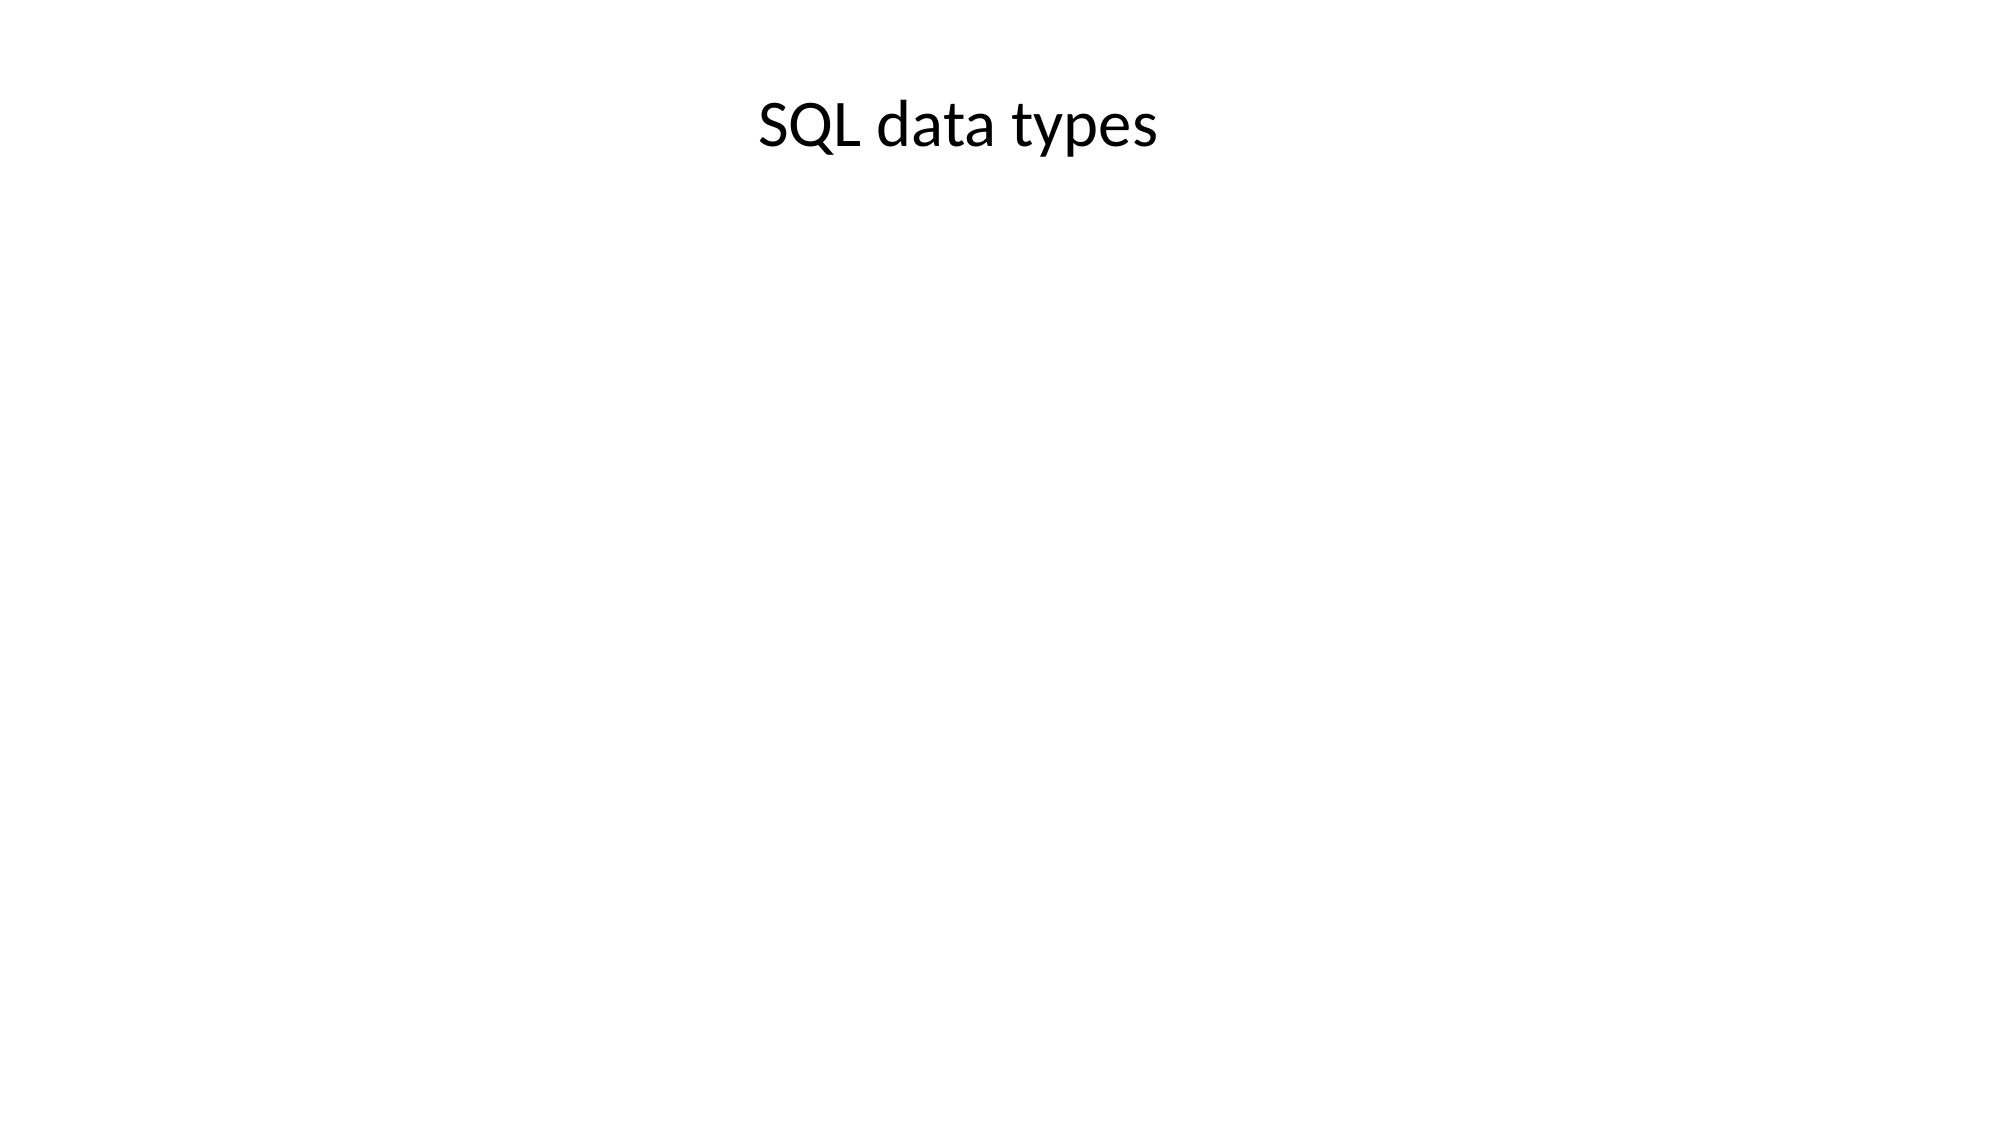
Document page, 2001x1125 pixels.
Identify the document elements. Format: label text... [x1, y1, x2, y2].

text_box SQL data types [445, 72, 1471, 168]
